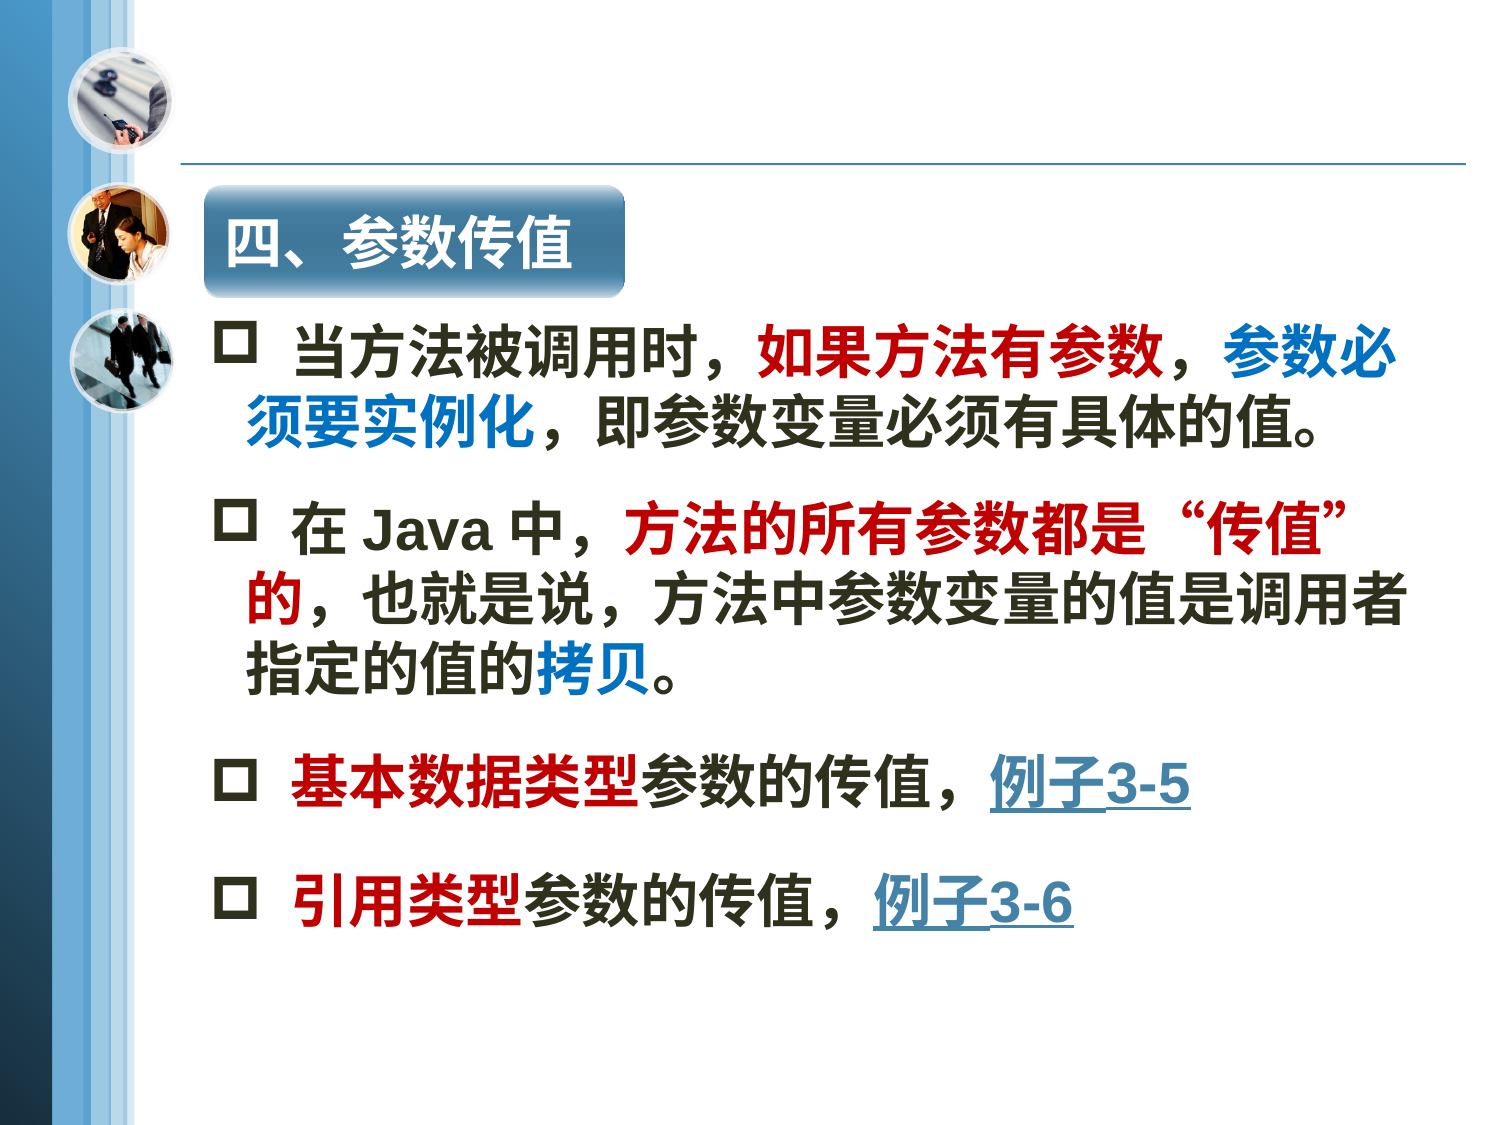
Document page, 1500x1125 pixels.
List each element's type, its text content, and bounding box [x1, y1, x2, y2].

picture [74, 189, 166, 279]
text_box 在Java中，方法的所有参数都是“传值”的，也就是说，方法中参数变量的值是调用者指定的值的拷贝。 [194, 484, 1441, 710]
text_box 引用类型参数的传值，例子3-6 [194, 856, 1441, 956]
picture [78, 57, 166, 144]
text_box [204, 185, 626, 298]
text_box 当方法被调用时，如果方法有参数，参数必须要实例化，即参数变量必须有具体的值。 [194, 307, 1441, 463]
text_box 基本数据类型参数的传值，例子3-5 [194, 738, 1441, 838]
picture [75, 313, 171, 408]
